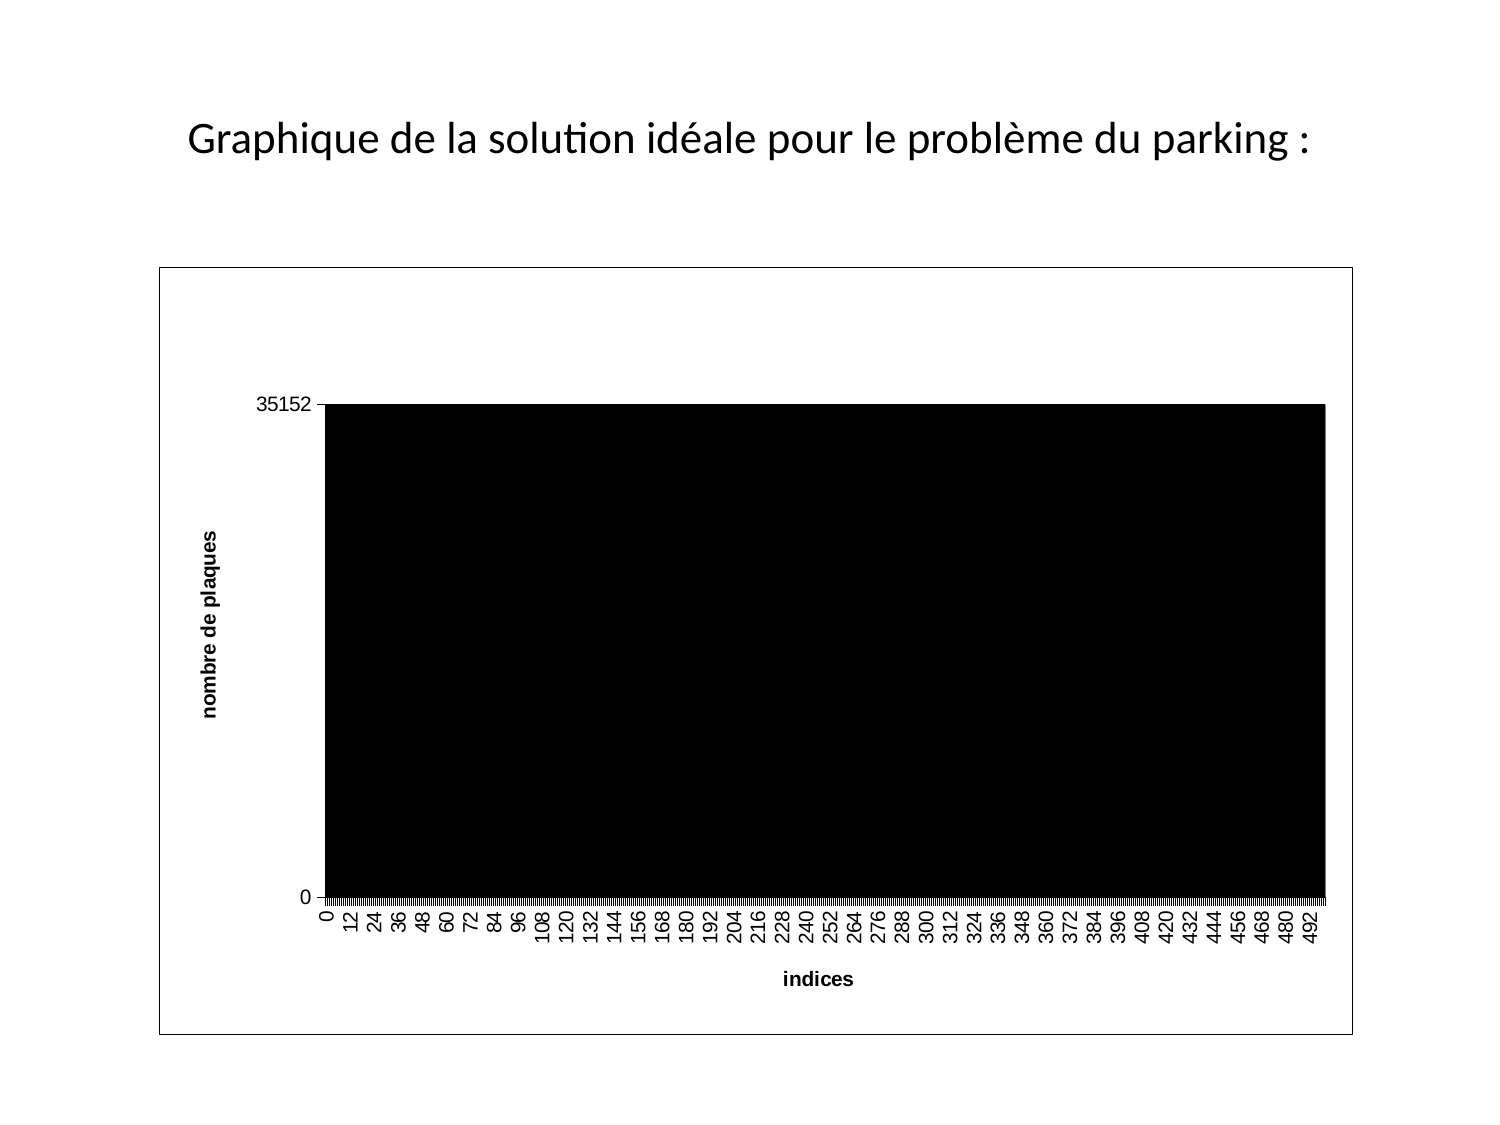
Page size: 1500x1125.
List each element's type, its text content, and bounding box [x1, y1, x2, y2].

title Graphique de la solution idéale pour le problème du parking : [75, 45, 1425, 233]
chart [159, 266, 1353, 1036]
